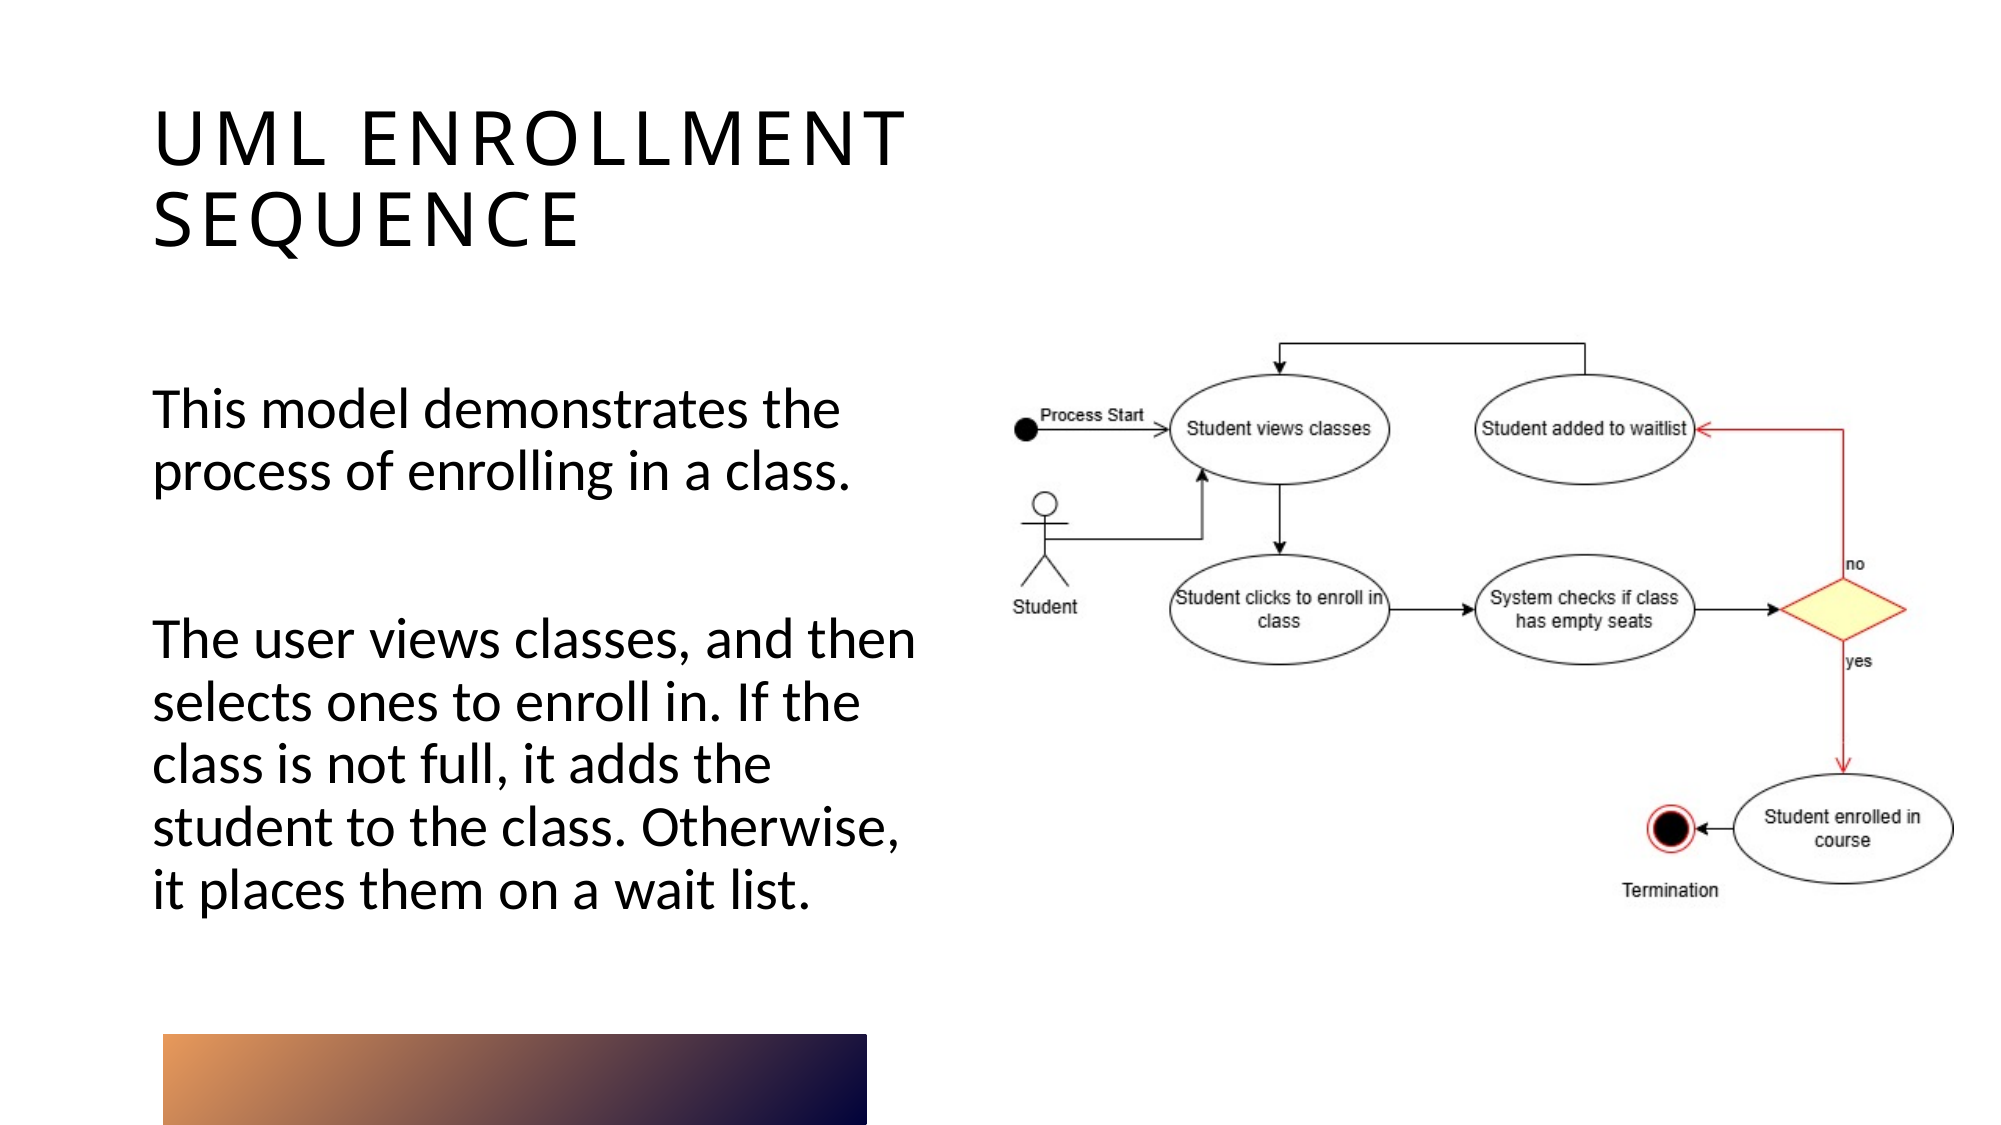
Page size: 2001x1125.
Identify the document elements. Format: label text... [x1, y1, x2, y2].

list This model demonstrates the process of enrolling in a class. The user views classes, and then selects ones to enroll in. If the class is not full, it adds the student to the class. Otherwise, it places them on a wait list. [137, 370, 941, 1011]
picture [999, 332, 1954, 917]
title UML Enrollment Sequence [137, 73, 1315, 271]
